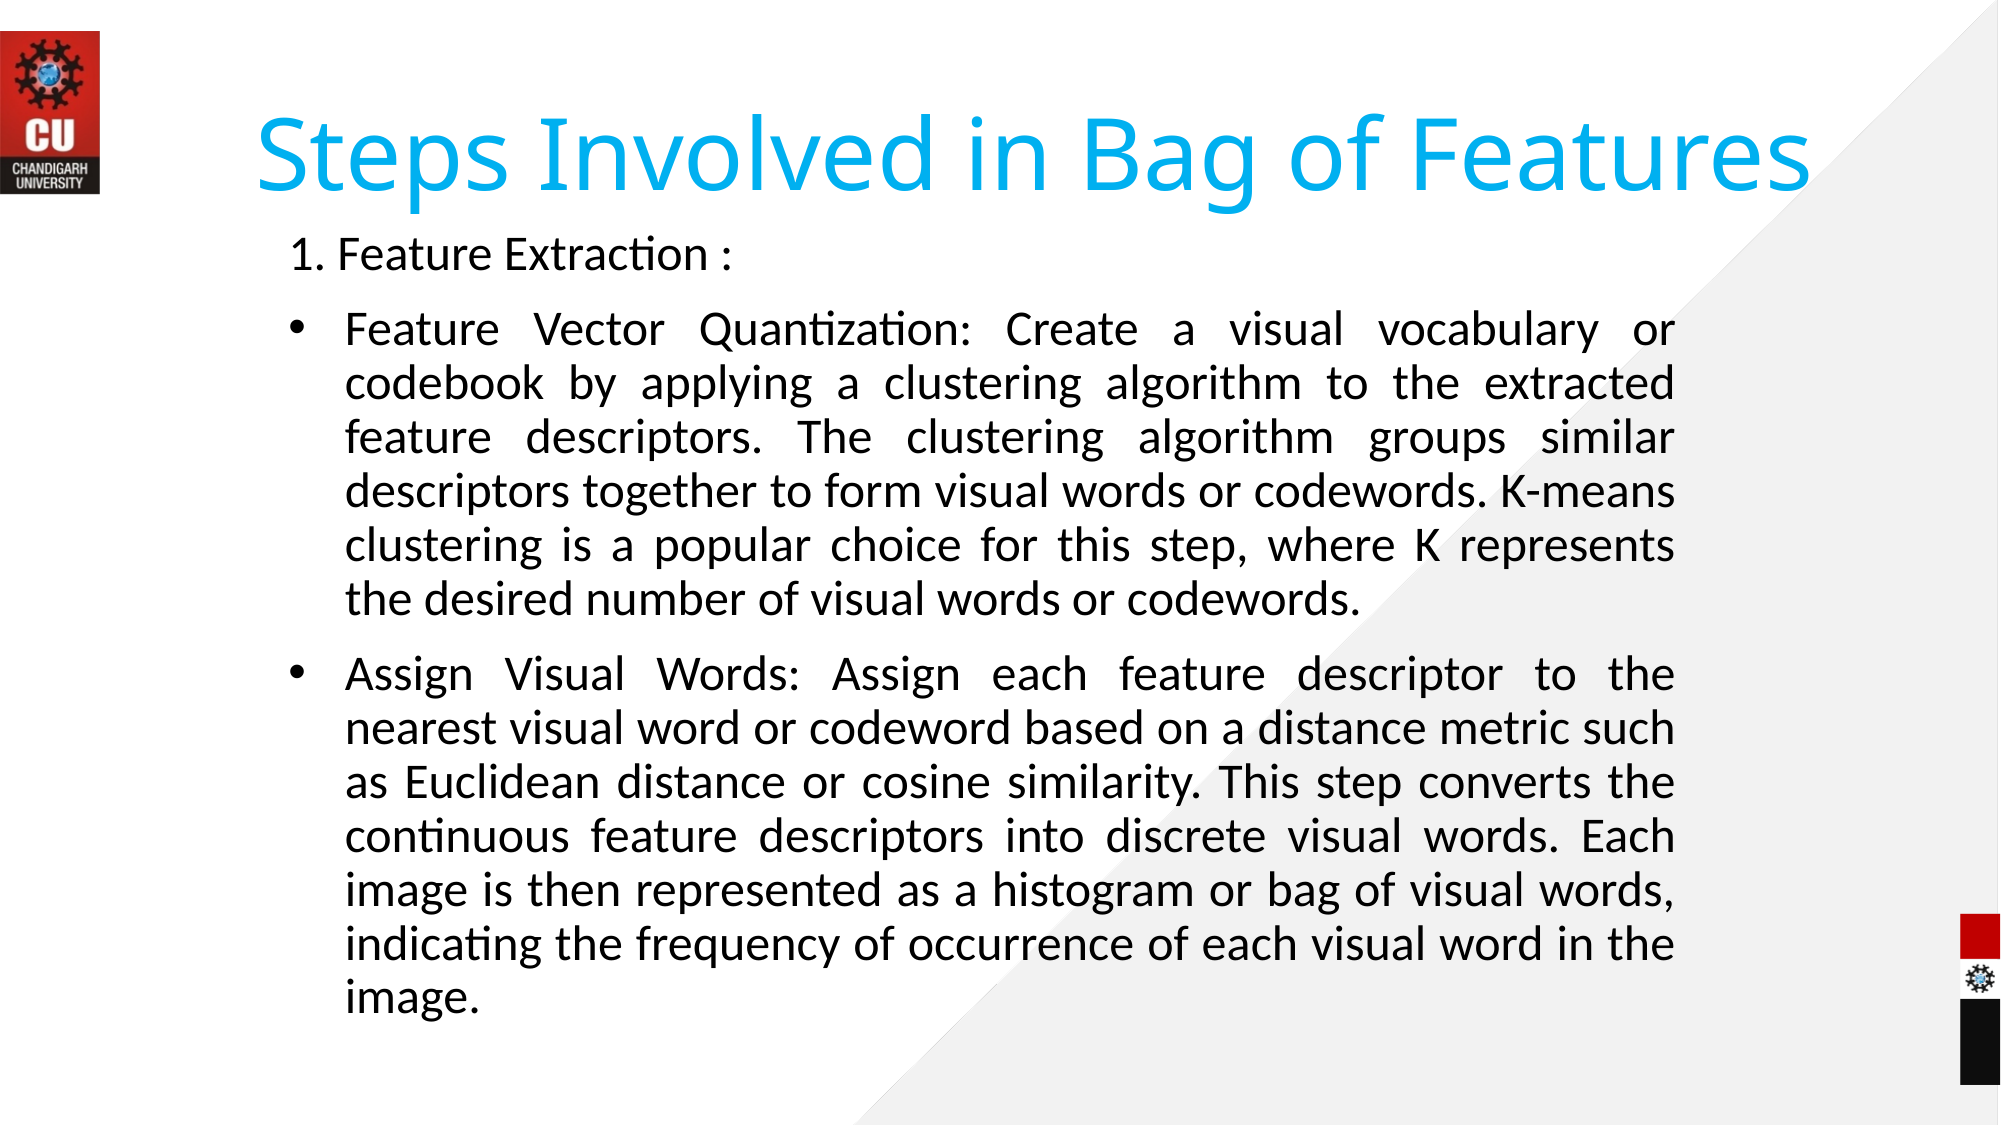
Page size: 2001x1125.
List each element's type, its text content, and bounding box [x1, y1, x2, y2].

subtitle 1. Feature Extraction : Feature Vector Quantization: Create a visual vocabulary or codebook by applying a clustering algorithm to the extracted feature descriptors. The clustering algorithm groups similar descriptors together to form visual words or codewords. K-means clustering is a popular choice for this step, where K represents the desired number of visual words or codewords. Assign Visual Words: Assign each feature descriptor to the nearest visual word or codeword based on a distance metric such as Euclidean distance or cosine similarity. This step converts the continuous feature descriptors into discrete visual words. Each image is then represented as a histogram or bag of visual words, indicating the frequency of occurrence of each visual word in the image. [273, 219, 1692, 1043]
title Steps Involved in Bag of Features [150, 35, 1920, 220]
picture [0, 0, 2001, 1125]
